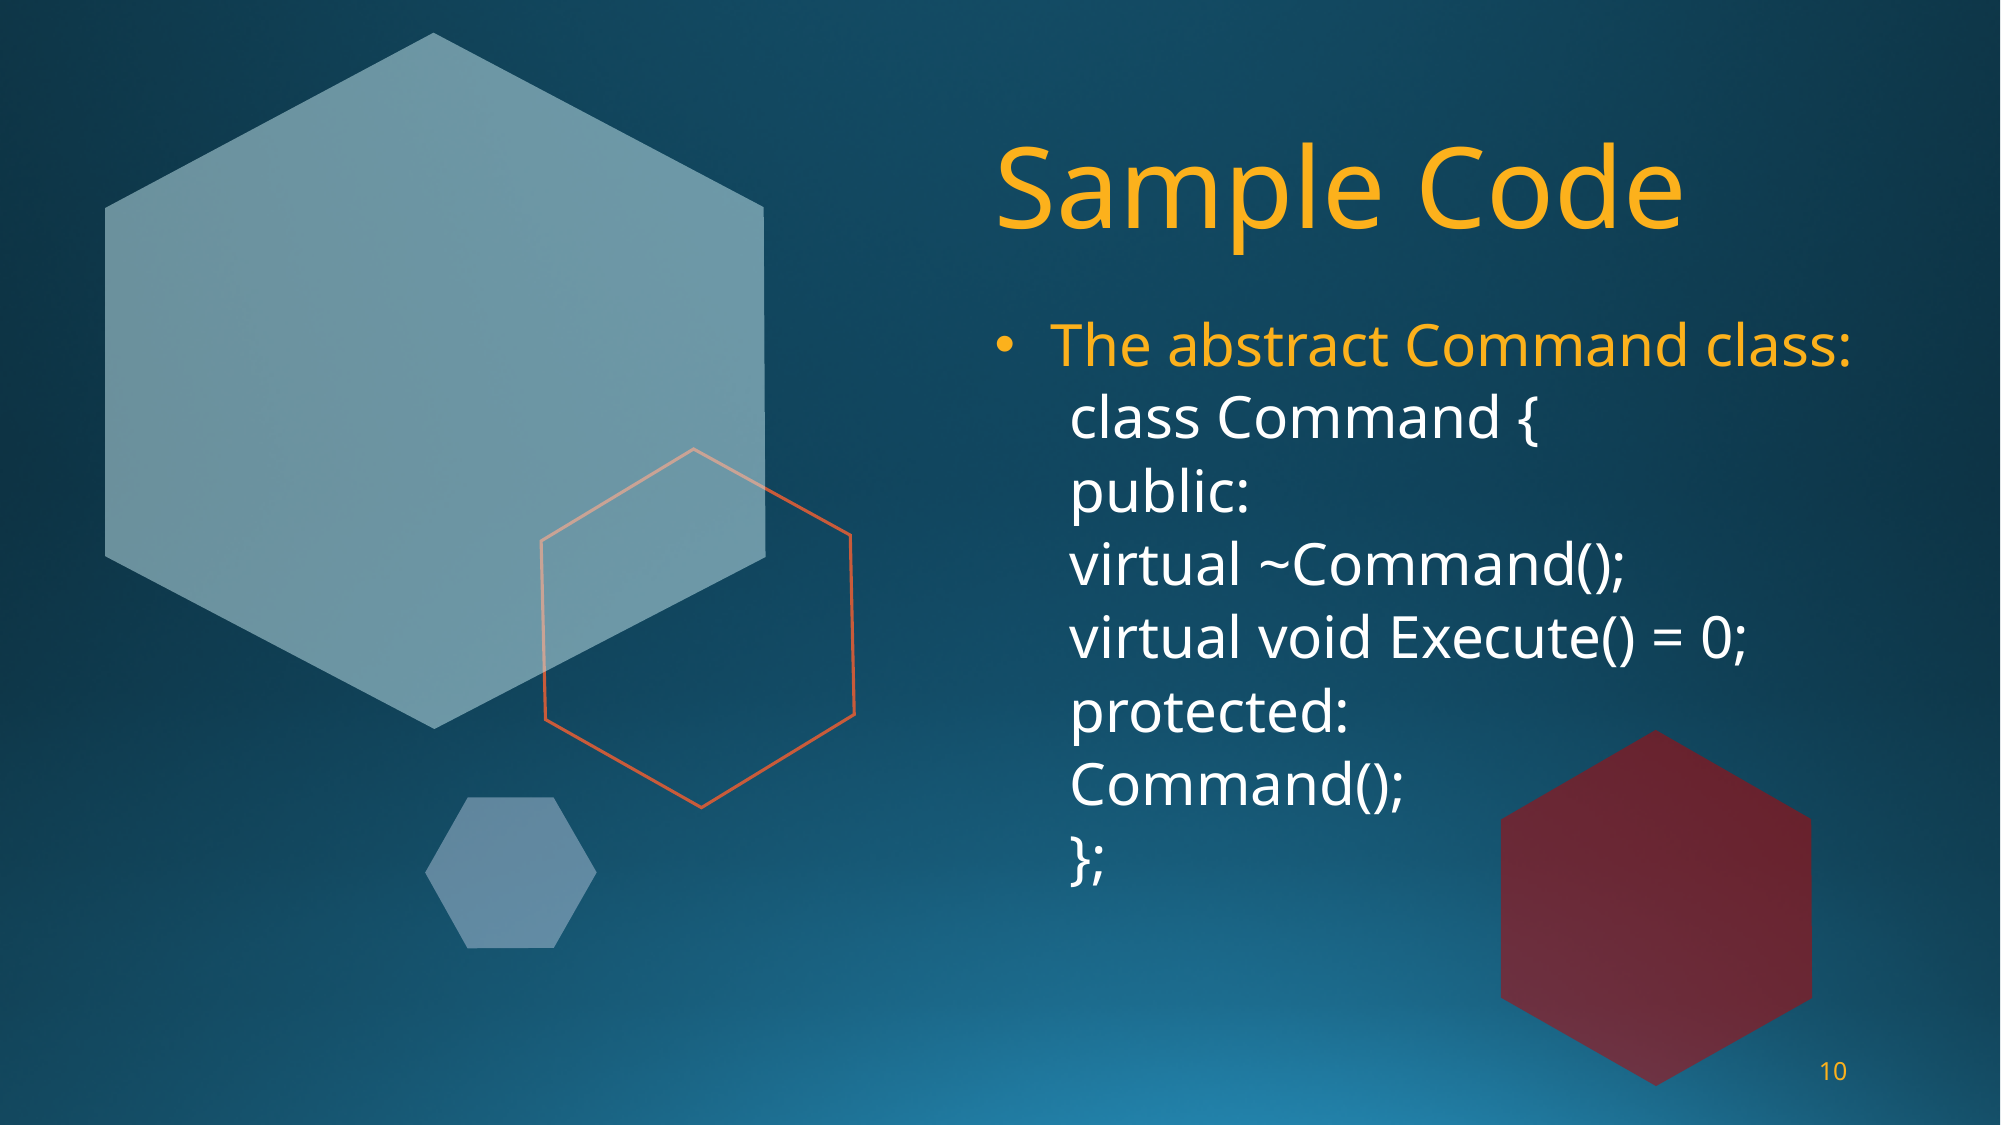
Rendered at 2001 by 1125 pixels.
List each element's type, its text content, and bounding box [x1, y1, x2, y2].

text_box [1500, 729, 1813, 1087]
text_box [544, 488, 855, 808]
title Sample Code [979, 83, 1912, 300]
picture [0, 0, 2001, 1125]
text_box [105, 32, 766, 730]
list The abstract Command class: class Command { public: virtual ~Command(); virtual void Execute() = 0; protected: Command(); }; [979, 300, 1912, 949]
text_box [425, 797, 597, 949]
slide_number 10 [1412, 1042, 1863, 1103]
